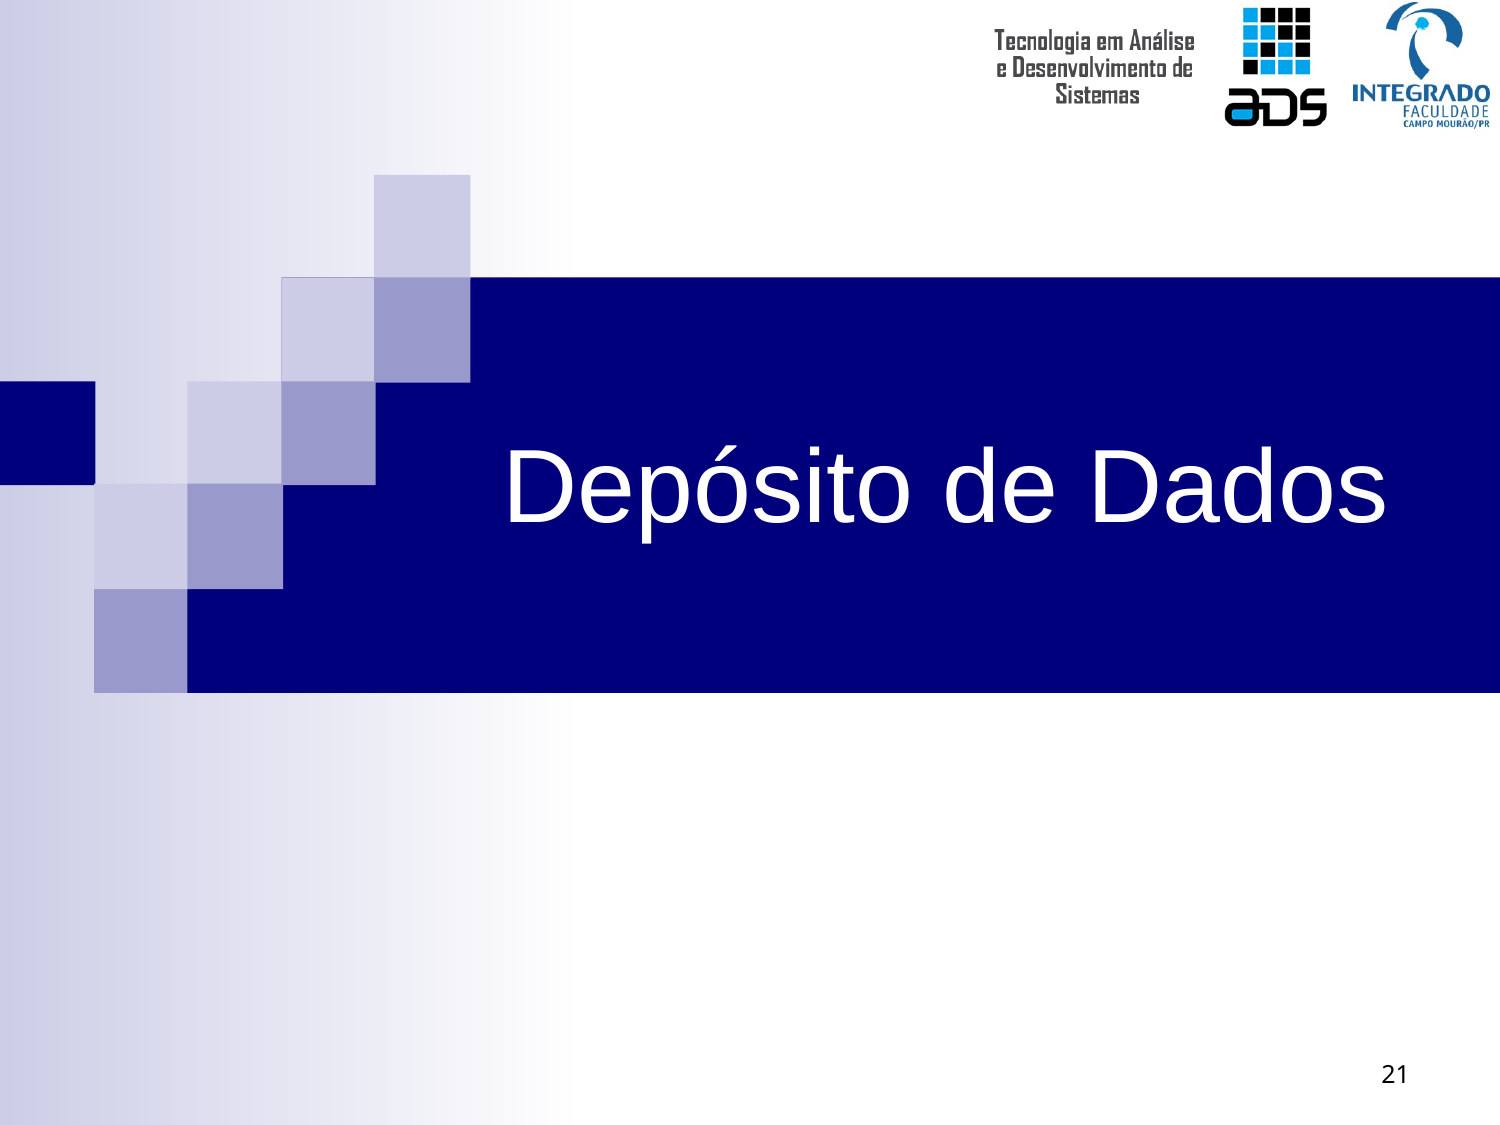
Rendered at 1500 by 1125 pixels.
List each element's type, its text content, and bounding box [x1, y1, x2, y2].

picture [1353, 2, 1490, 129]
slide_number 21 [1074, 1024, 1426, 1101]
title Depósito de Dados [487, 299, 1475, 663]
picture [962, 2, 1330, 129]
